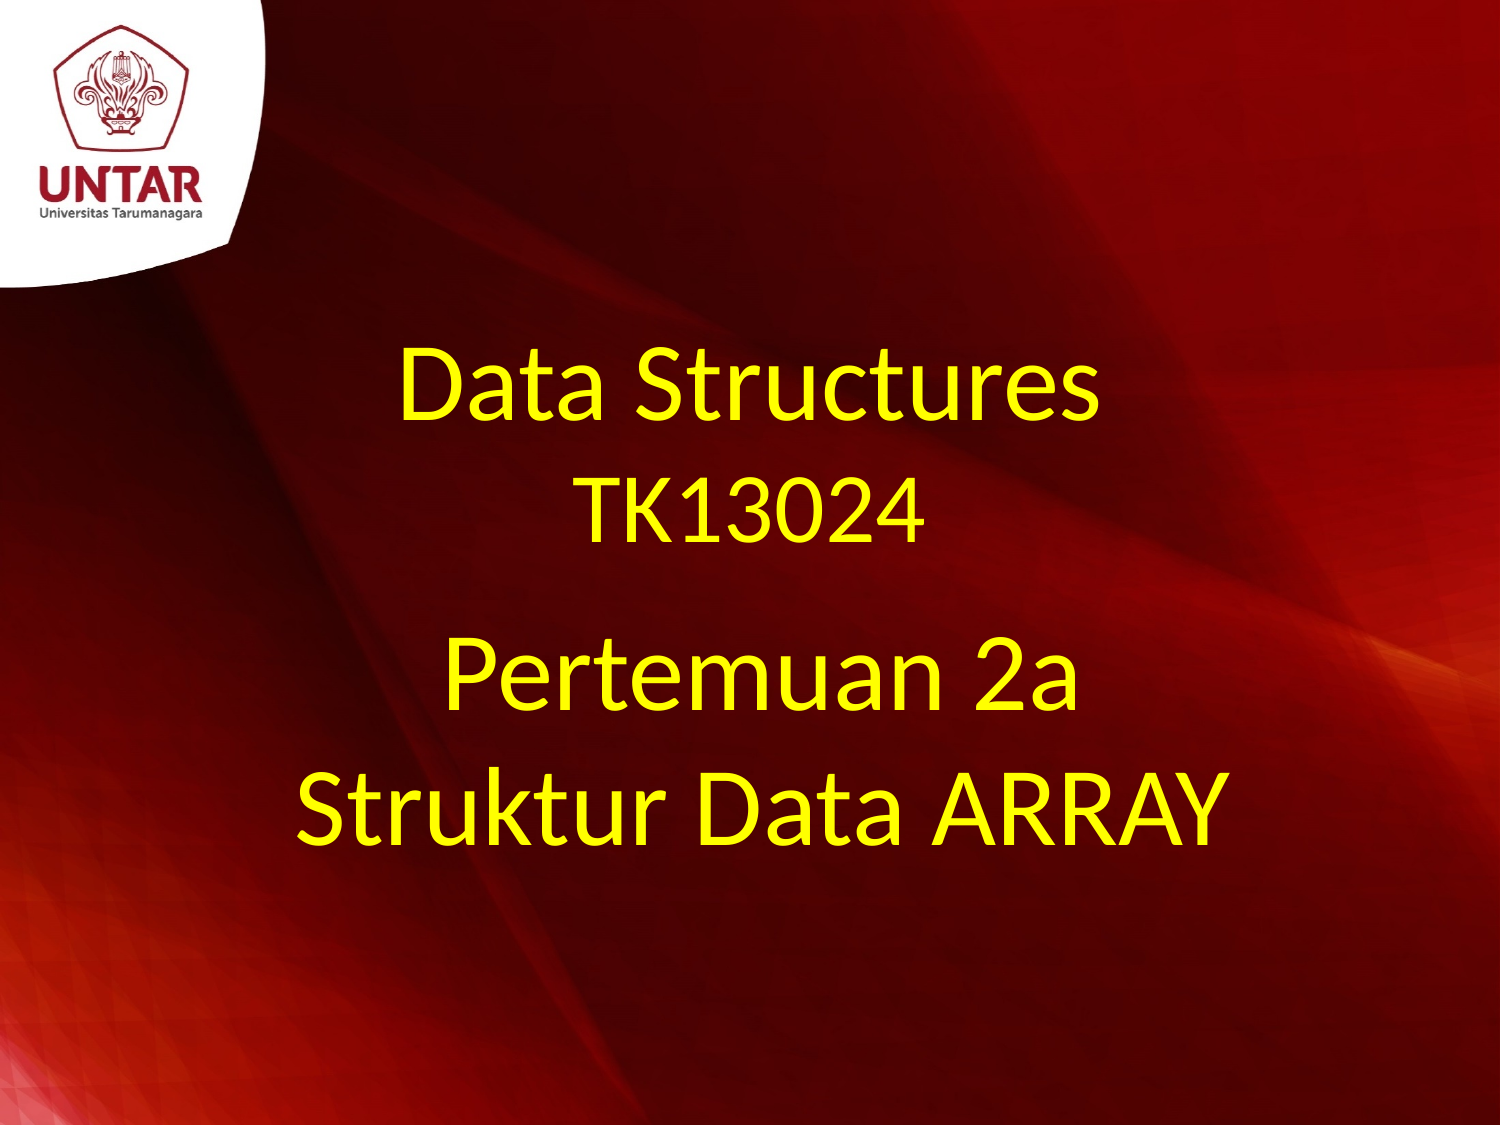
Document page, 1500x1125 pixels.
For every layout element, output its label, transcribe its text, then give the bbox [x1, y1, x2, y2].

picture [0, 0, 1500, 1125]
subtitle Data Structures TK13024 [225, 299, 1275, 588]
title Pertemuan 2a Struktur Data ARRAY [125, 612, 1400, 854]
